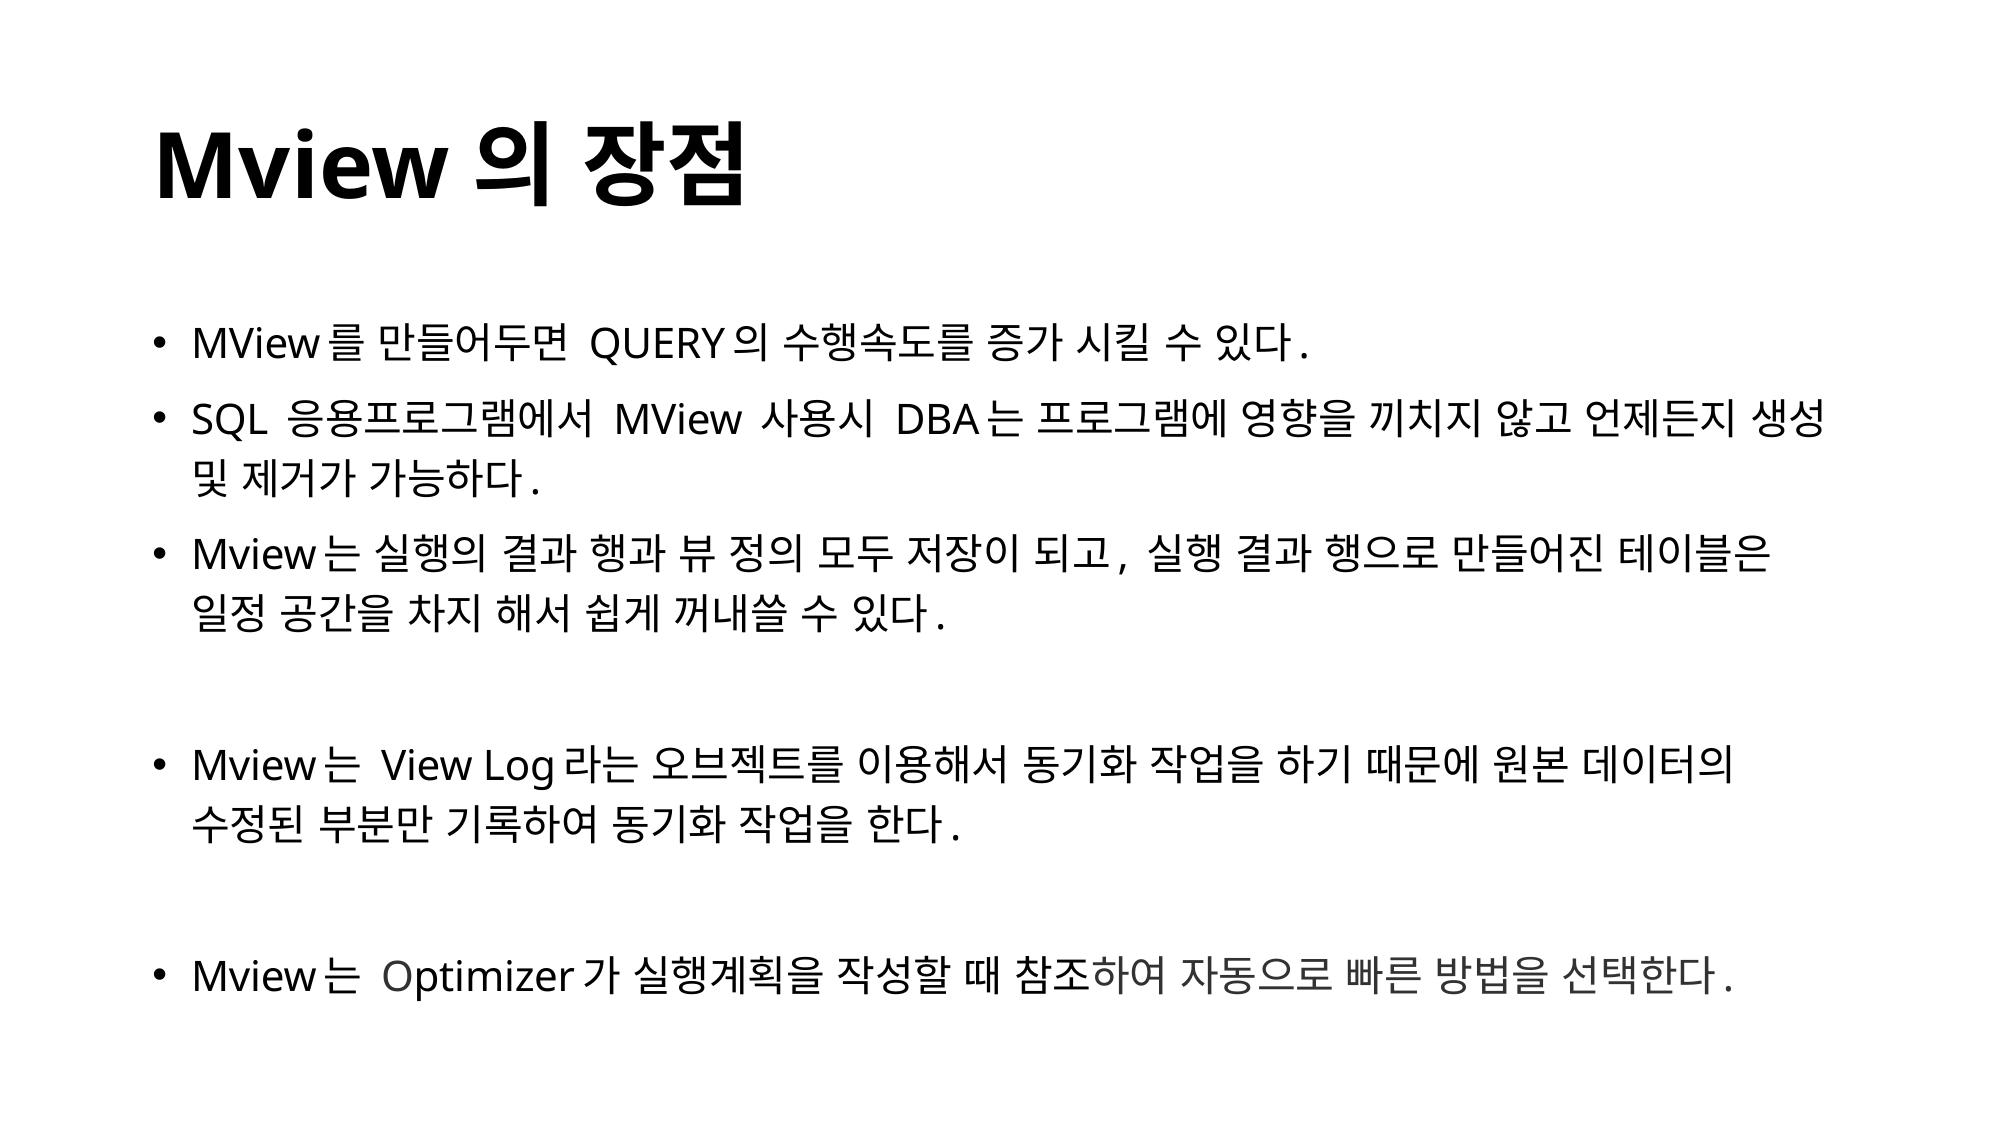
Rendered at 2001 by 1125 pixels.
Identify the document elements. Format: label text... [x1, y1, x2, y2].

title Mview의 장점 [137, 59, 1863, 278]
list MView를 만들어두면 QUERY의 수행속도를 증가 시킬 수 있다. SQL 응용프로그램에서 MView 사용시 DBA는 프로그램에 영향을 끼치지 않고 언제든지 생성 및 제거가 가능하다. Mview는 실행의 결과 행과 뷰 정의 모두 저장이 되고, 실행 결과 행으로 만들어진 테이블은 일정 공간을 차지 해서 쉽게 꺼내쓸 수 있다. Mview는 View Log라는 오브젝트를 이용해서 동기화 작업을 하기 때문에 원본 데이터의 수정된 부분만 기록하여 동기화 작업을 한다. Mview는 Optimizer가 실행계획을 작성할 때 참조하여 자동으로 빠른 방법을 선택한다. [137, 299, 1863, 1014]
